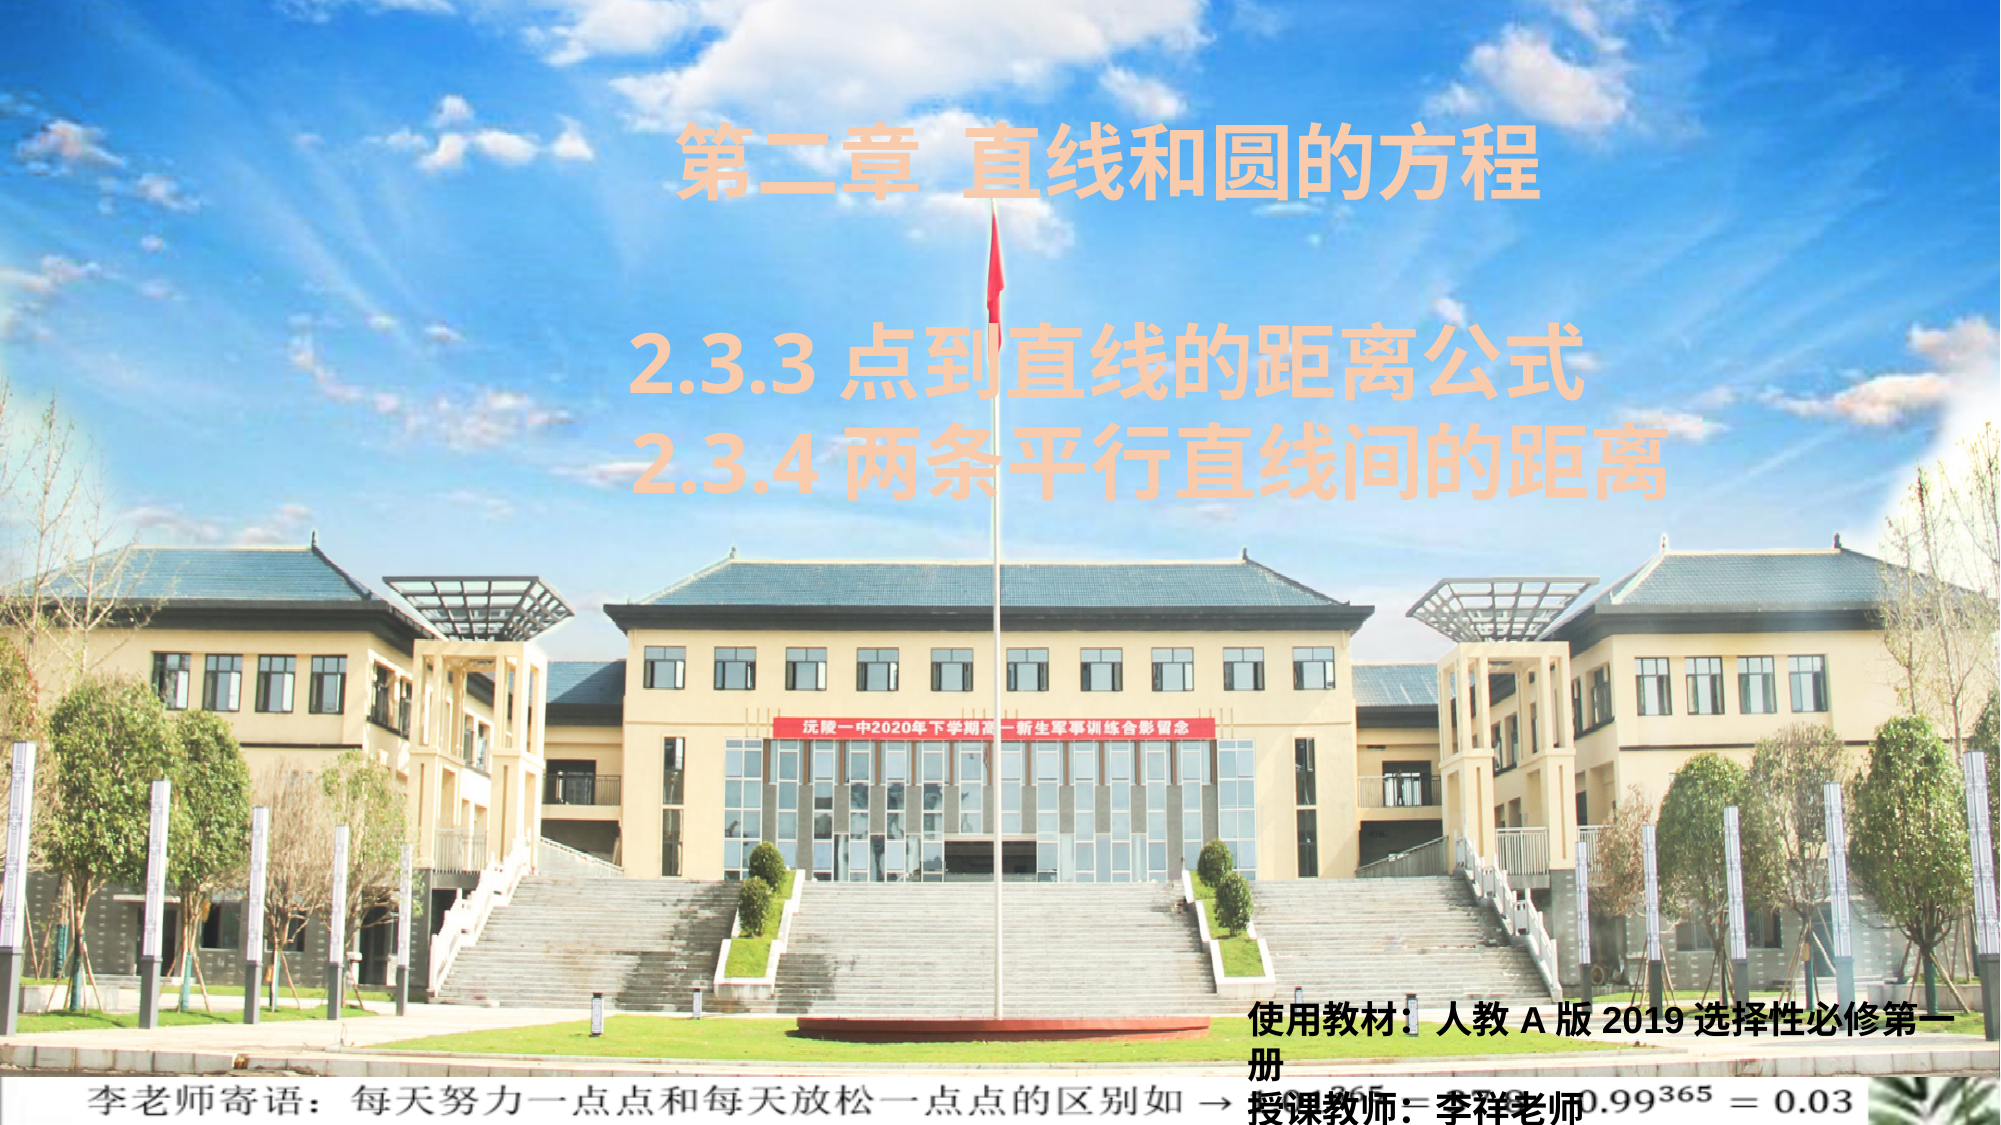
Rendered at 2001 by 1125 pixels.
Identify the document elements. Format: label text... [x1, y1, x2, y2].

picture [0, 0, 2001, 1125]
text_box 使用教材：人教A版2019选择性必修第一册 授课教师：李祥老师 [1233, 1077, 2000, 1125]
